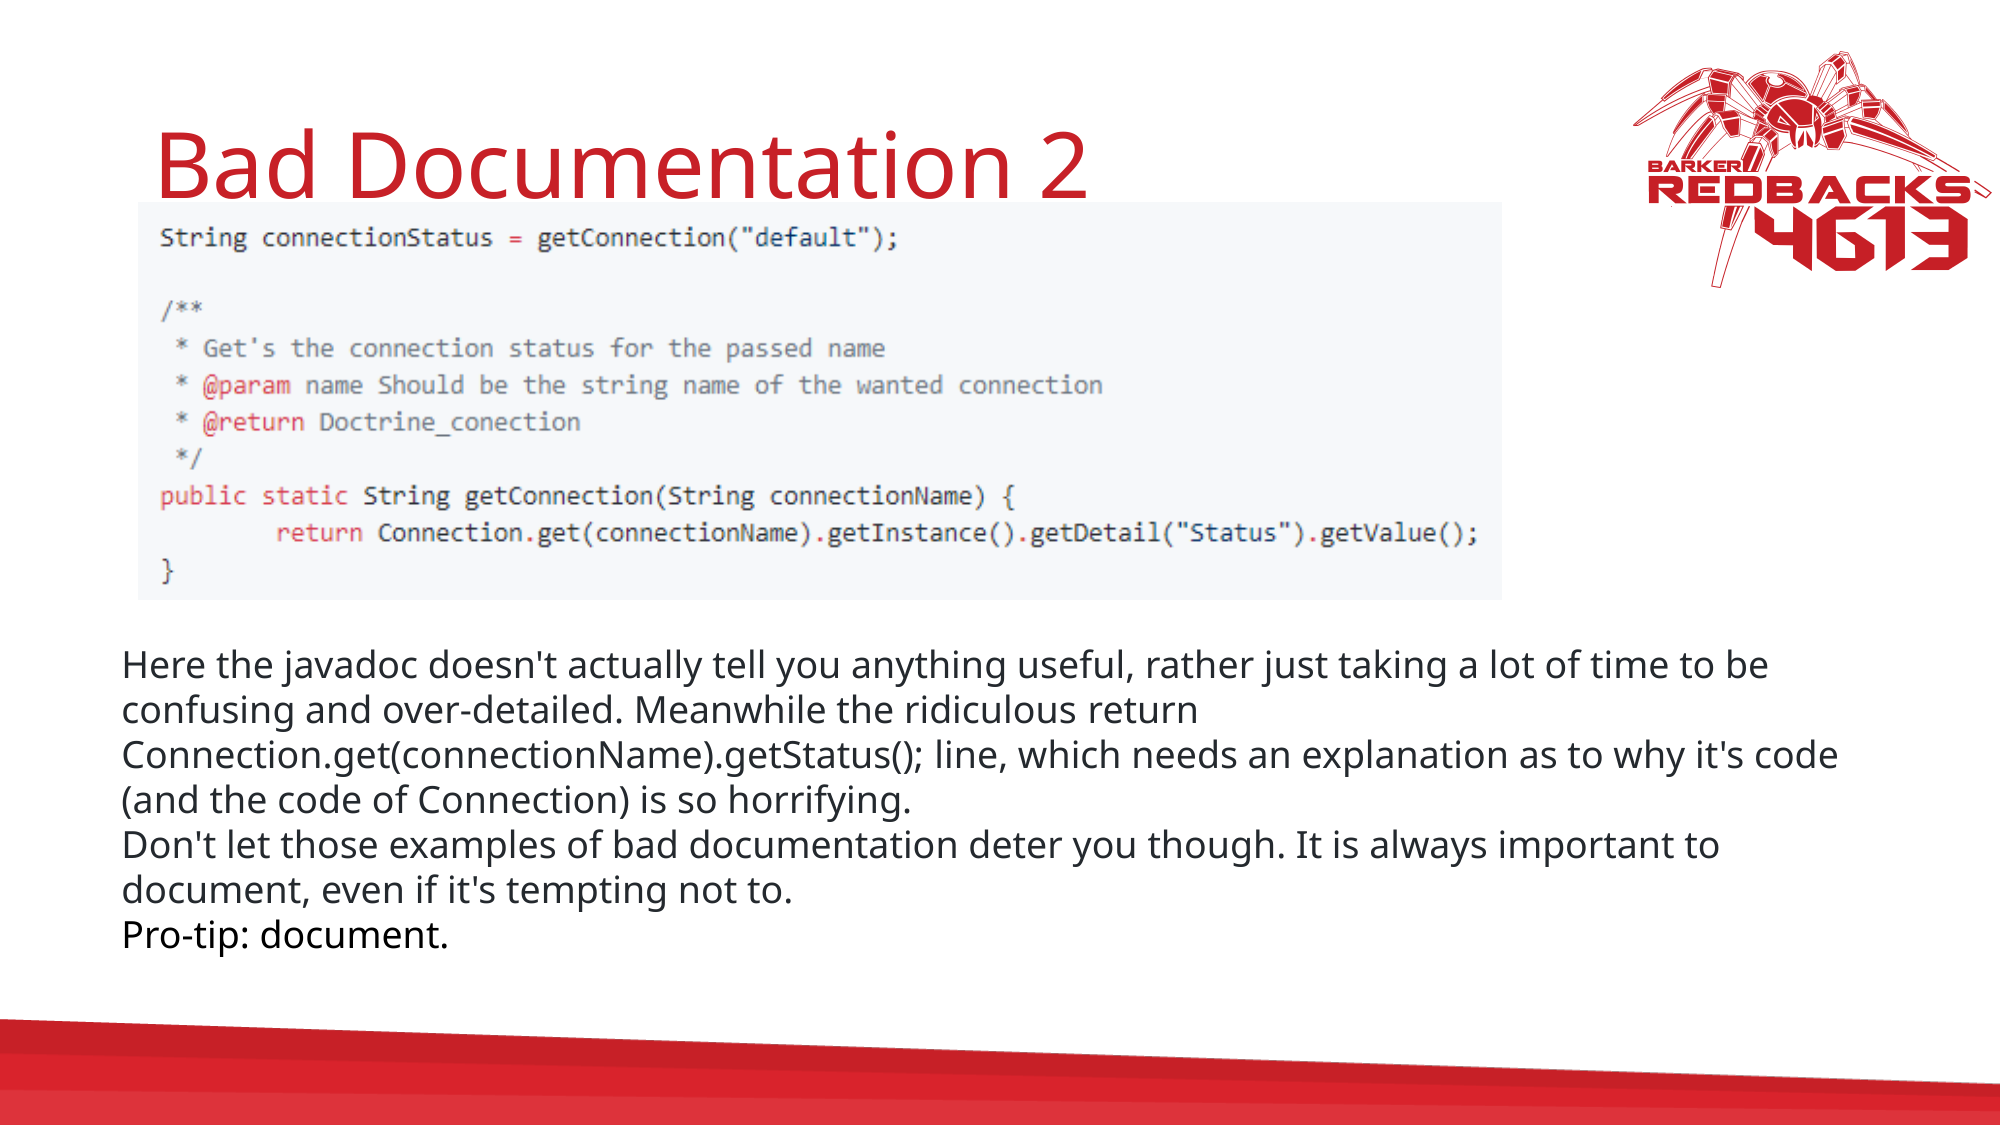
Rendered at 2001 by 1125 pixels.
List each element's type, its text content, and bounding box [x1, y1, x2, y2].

picture [1633, 51, 1992, 288]
picture [0, 1019, 2000, 1125]
list Here the javadoc doesn't actually tell you anything useful, rather just taking a lot of time to be confusing and over-detailed. Meanwhile the ridiculous return Connection.get(connectionName).getStatus(); line, which needs an explanation as to why it's code (and the code of Connection) is so horrifying. Don't let those examples of bad documentation deter you though. It is always important to document, even if it's tempting not to. Pro-tip: document. [121, 480, 1880, 1118]
picture [138, 202, 1502, 600]
title Bad Documentation 2 [138, 59, 1620, 278]
